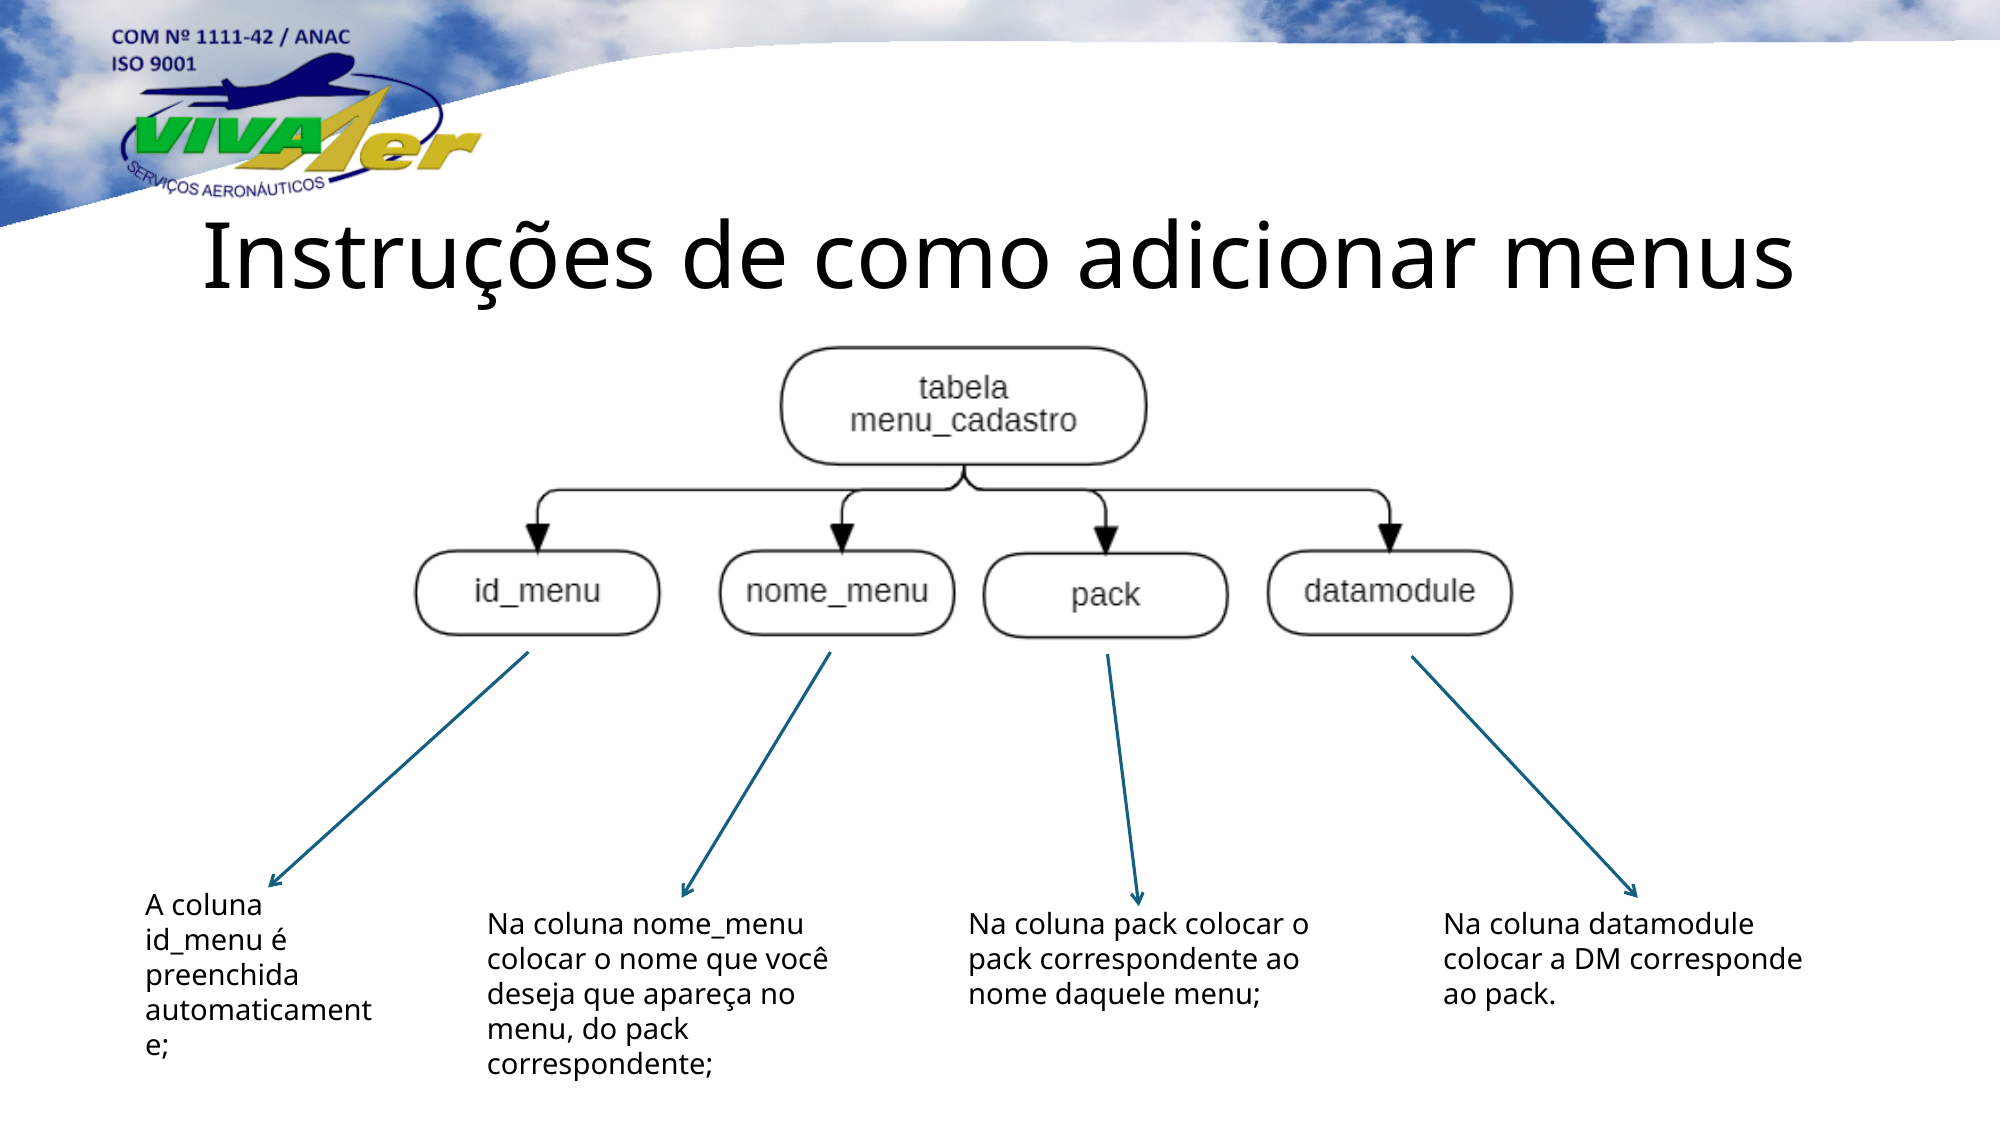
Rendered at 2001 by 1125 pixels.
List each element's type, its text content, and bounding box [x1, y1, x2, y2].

text_box Na coluna datamodule colocar a DM corresponde ao pack. [1428, 897, 1848, 1088]
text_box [267, 651, 529, 888]
title Instruções de como adicionar menus [137, 302, 1863, 368]
picture [0, 0, 2000, 302]
text_box A coluna id_menu é preenchida automaticamente; [130, 879, 398, 1104]
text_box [1403, 663, 1646, 891]
text_box Na coluna nome_menu colocar o nome que você deseja que apareça no menu, do pack correspondente; [472, 897, 891, 1125]
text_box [996, 764, 1250, 797]
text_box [632, 699, 880, 850]
picture [395, 339, 1542, 654]
text_box Na coluna pack colocar o pack correspondente ao nome daquele menu; [953, 897, 1373, 1123]
